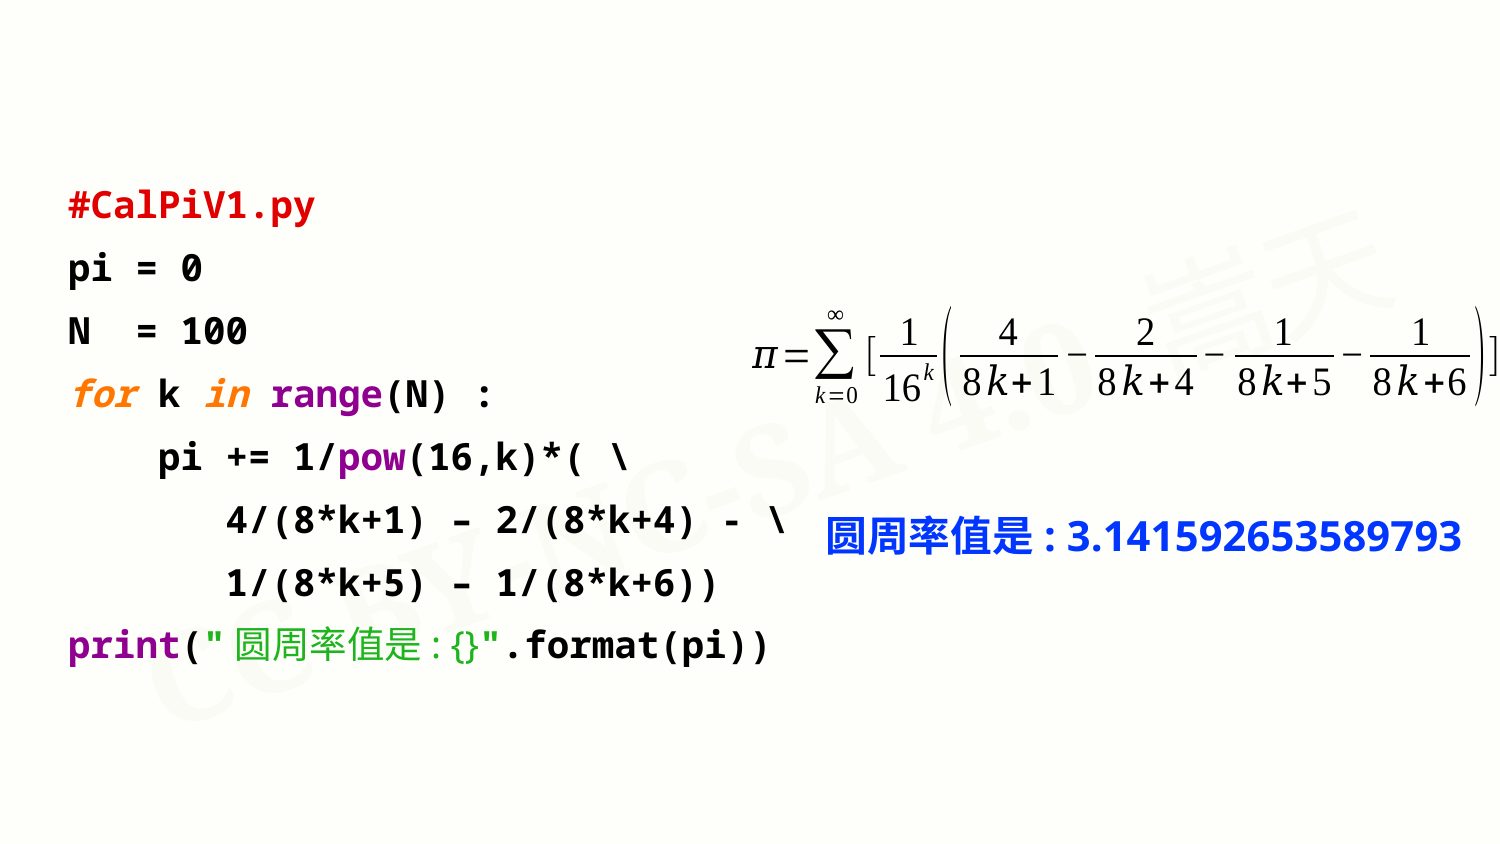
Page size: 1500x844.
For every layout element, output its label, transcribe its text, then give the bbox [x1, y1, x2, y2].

text_box 圆周率值是: 3.141592653589793 [810, 501, 1478, 567]
text_box #CalPiV1.py pi = 0 N = 100 for k in range(N) : pi += 1/pow(16,k)*( \ 4/(8*k+1) – 2/(8*k+4) - \ 1/(8*k+5) – 1/(8*k+6)) print("圆周率值是: {}".format(pi)) [53, 114, 833, 715]
